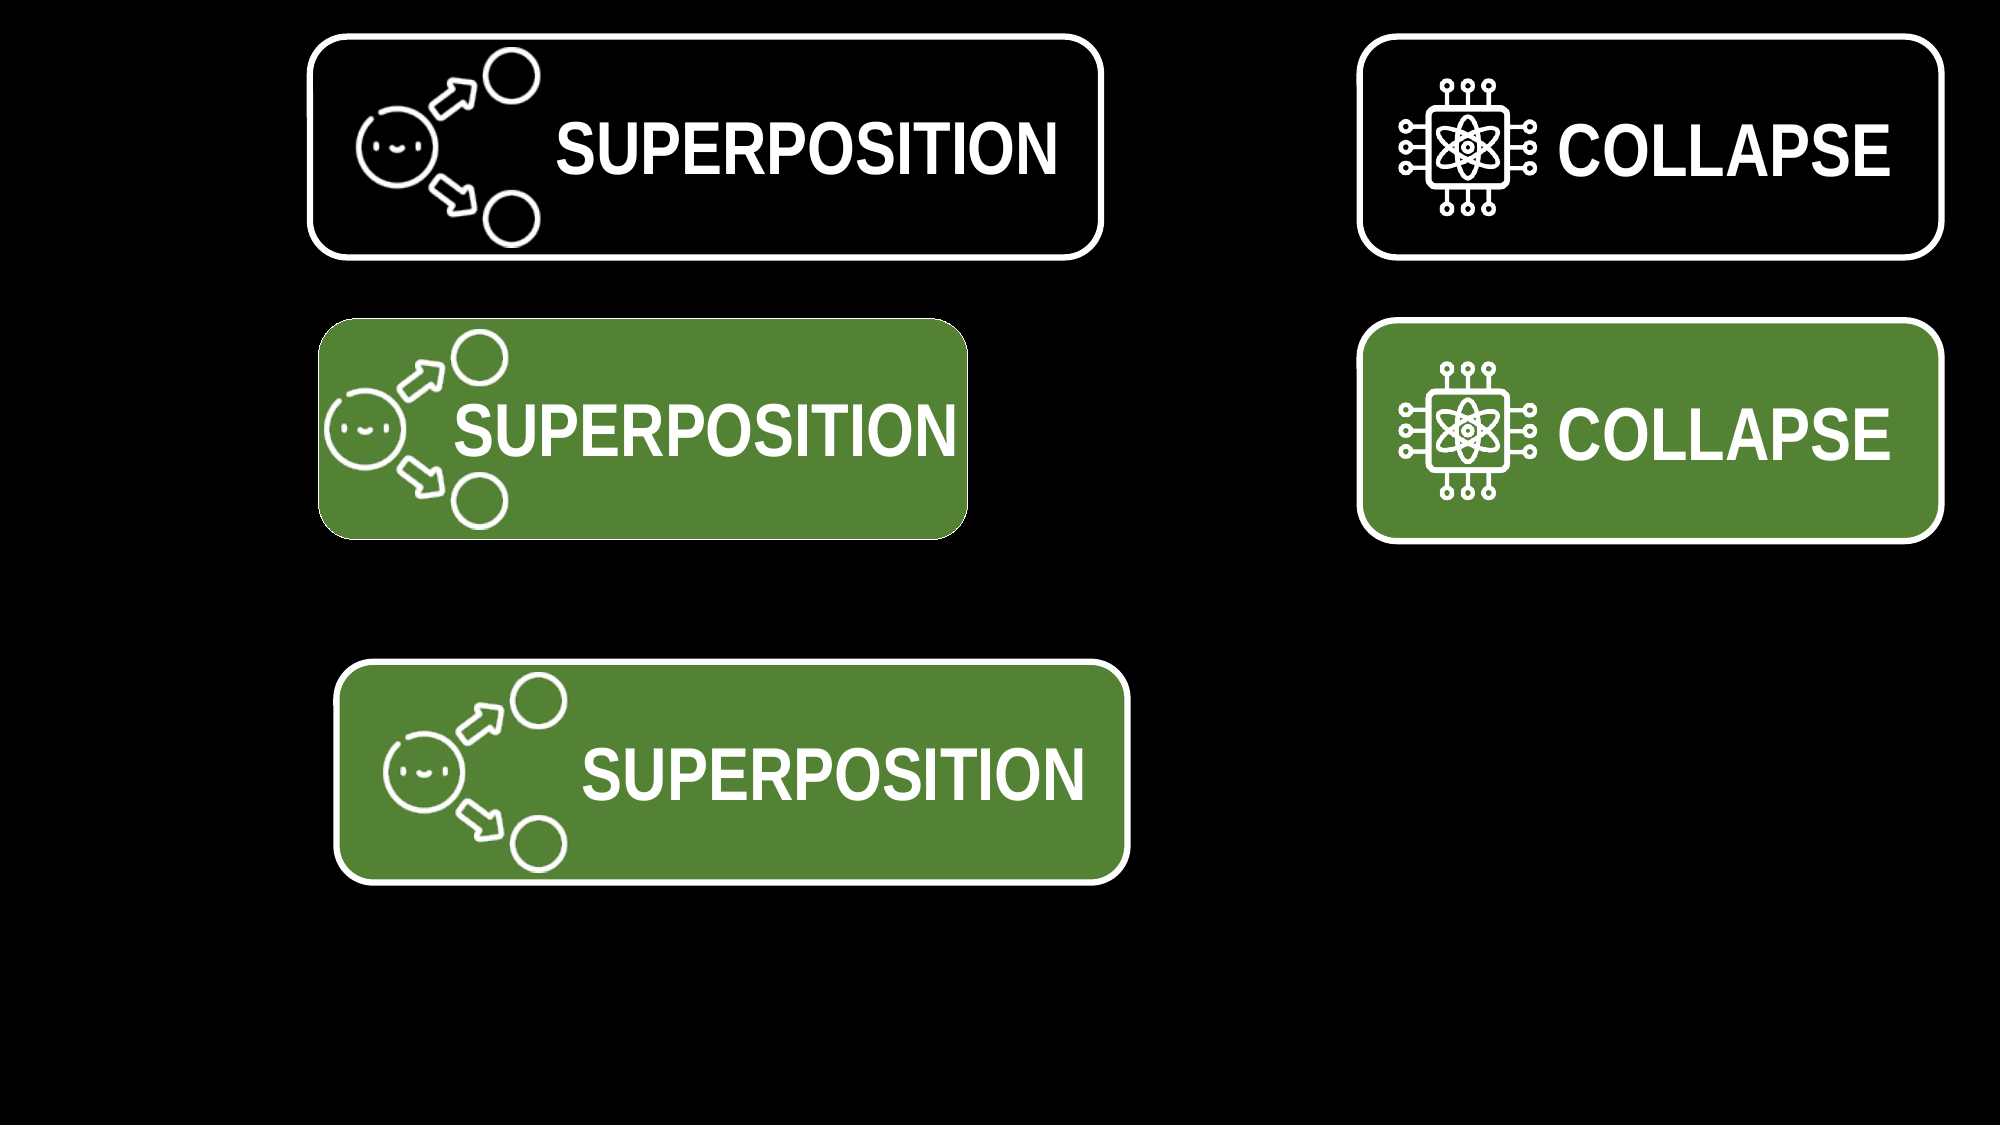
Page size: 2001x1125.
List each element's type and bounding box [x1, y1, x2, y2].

text_box [316, 318, 978, 540]
text_box [1348, 306, 1954, 554]
text_box [323, 648, 1140, 896]
text_box [296, 22, 1113, 271]
text_box [1348, 22, 1954, 271]
